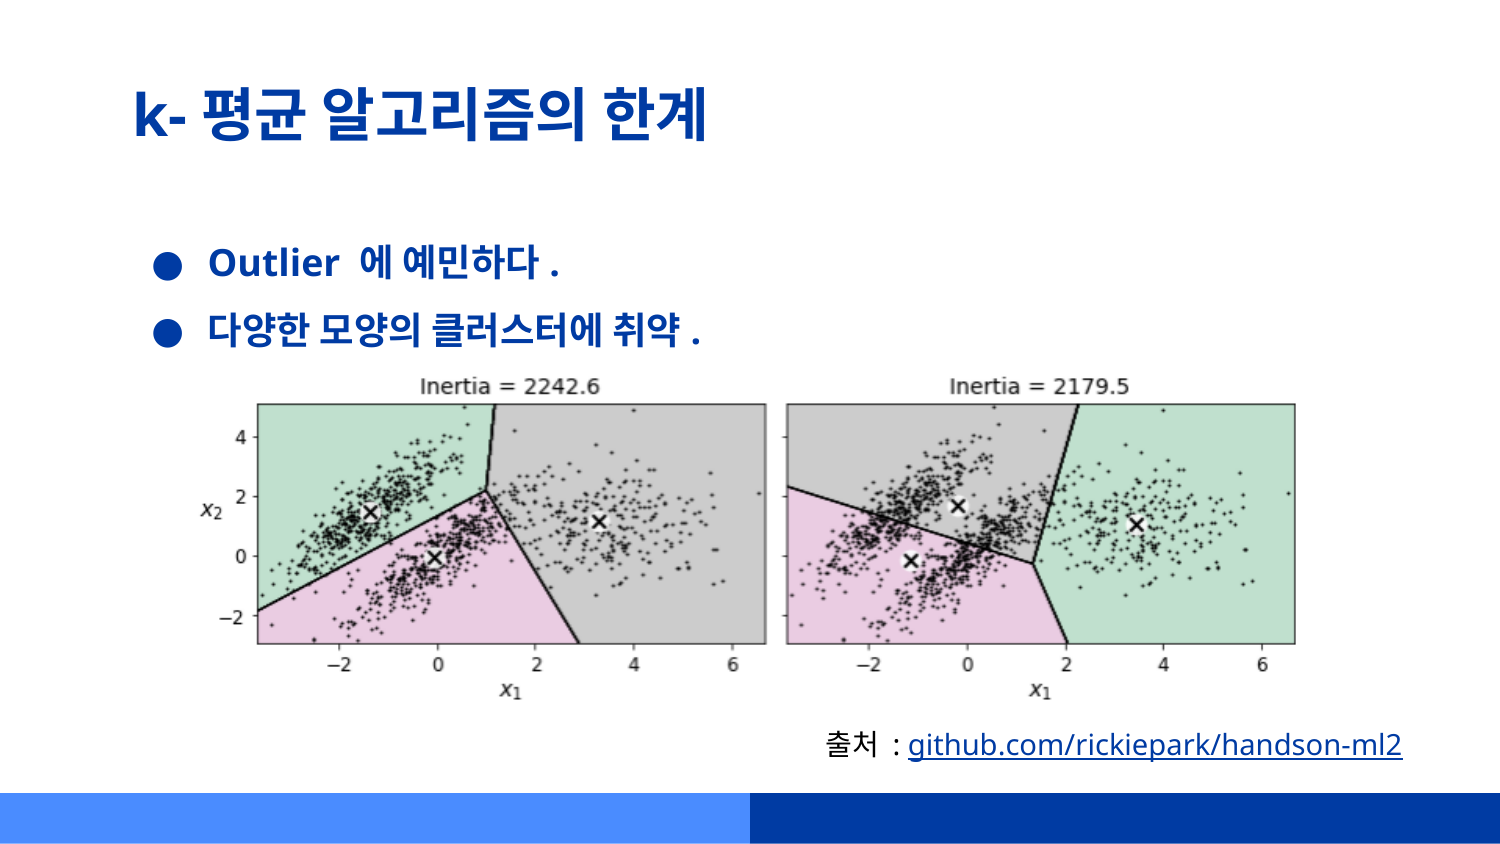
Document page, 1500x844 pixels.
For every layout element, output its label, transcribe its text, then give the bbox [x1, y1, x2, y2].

picture [179, 362, 1321, 728]
text_box Outlier 에 예민하다. 다양한 모양의 클러스터에 취약. [117, 201, 1288, 341]
title k-평균 알고리즘의 한계 [117, 62, 1383, 157]
text_box 출처 : github.com/rickiepark/handson-ml2 [685, 711, 1418, 823]
